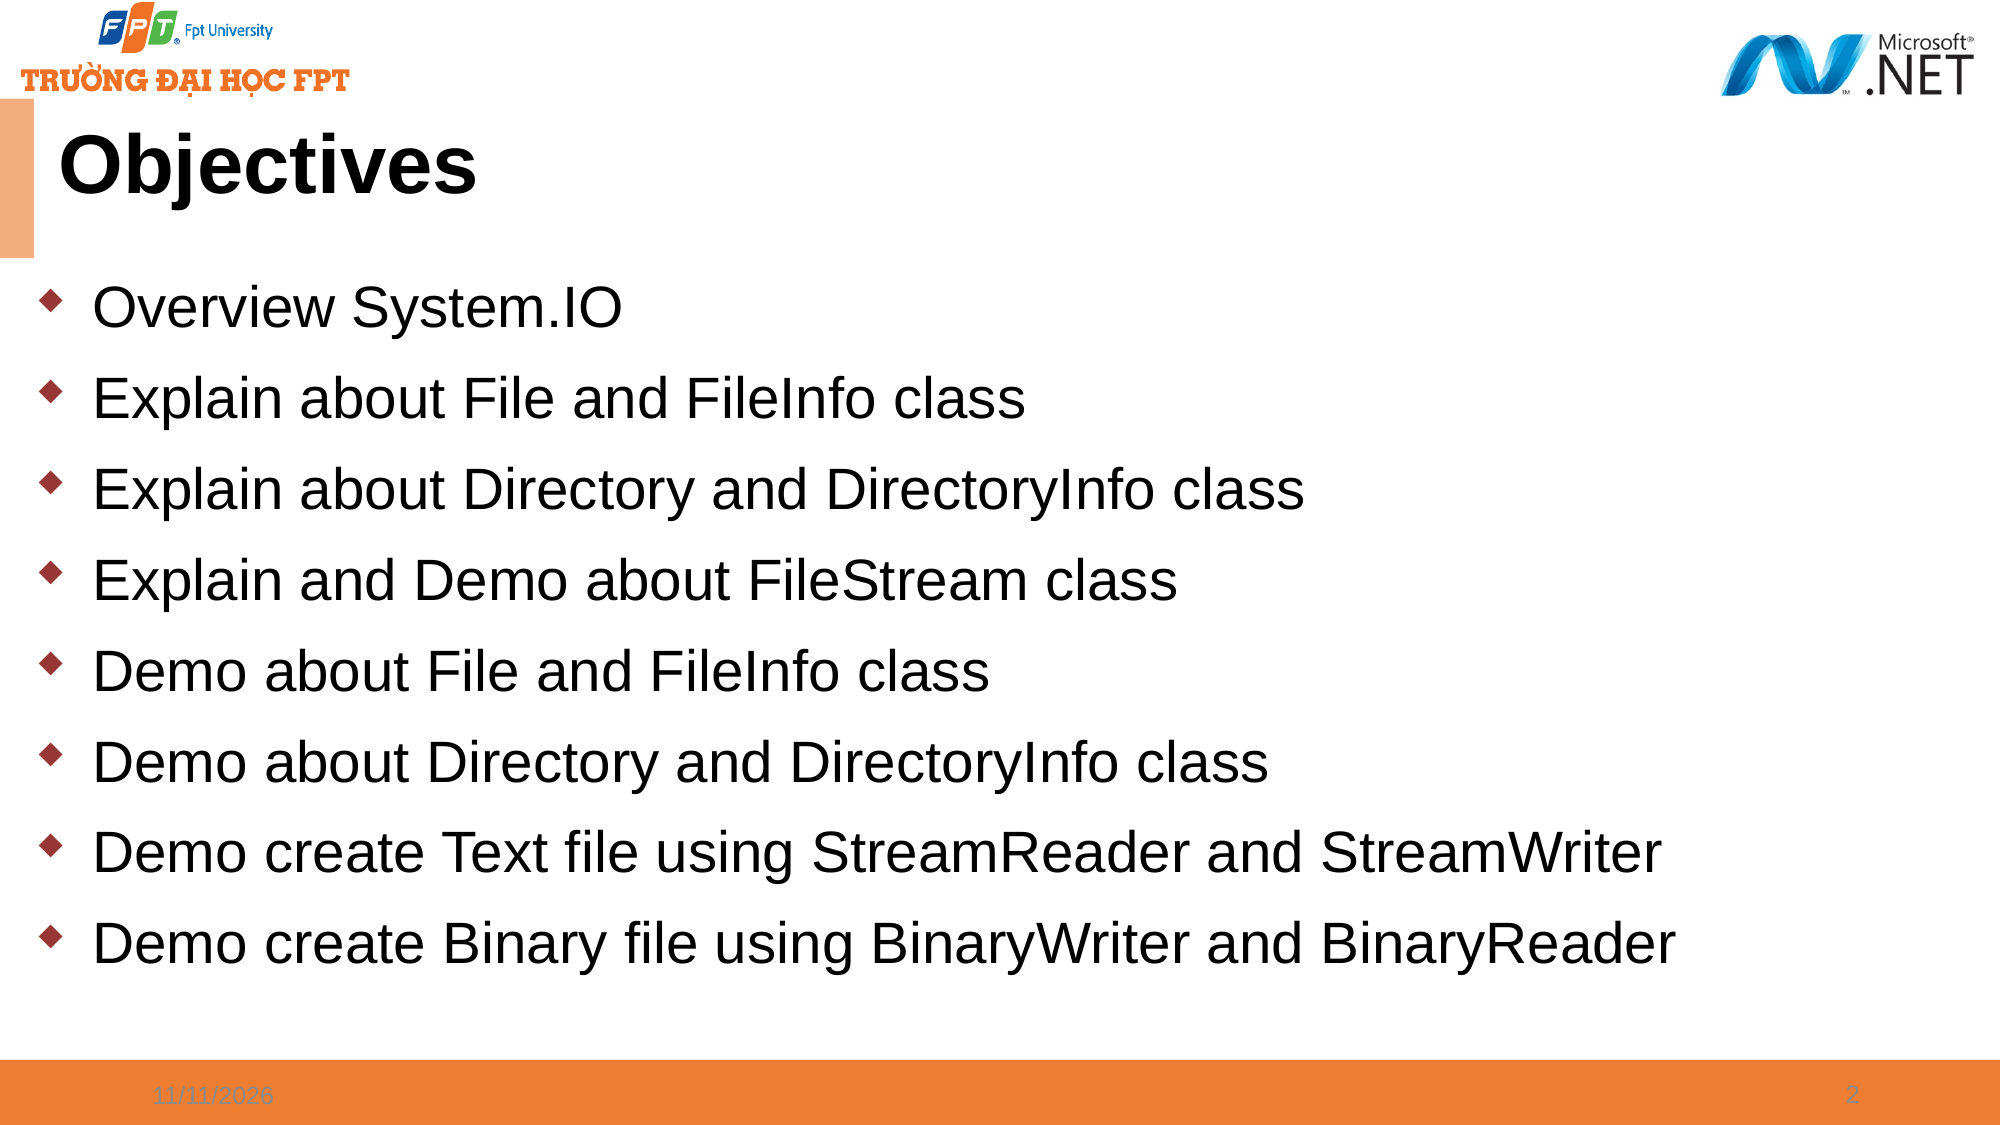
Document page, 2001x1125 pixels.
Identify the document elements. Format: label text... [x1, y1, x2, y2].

picture [1685, 0, 2001, 129]
list Overview System.IO Explain about File and FileInfo class Explain about Directory and DirectoryInfo class Explain and Demo about FileStream class Demo about File and FileInfo class Demo about Directory and DirectoryInfo class Demo create Text file using StreamReader and StreamWriter Demo create Binary file using BinaryWriter and BinaryReader [21, 262, 1986, 1049]
slide_number 2 [1424, 1063, 1875, 1123]
title Objectives [43, 105, 1817, 229]
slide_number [137, 1064, 588, 1124]
